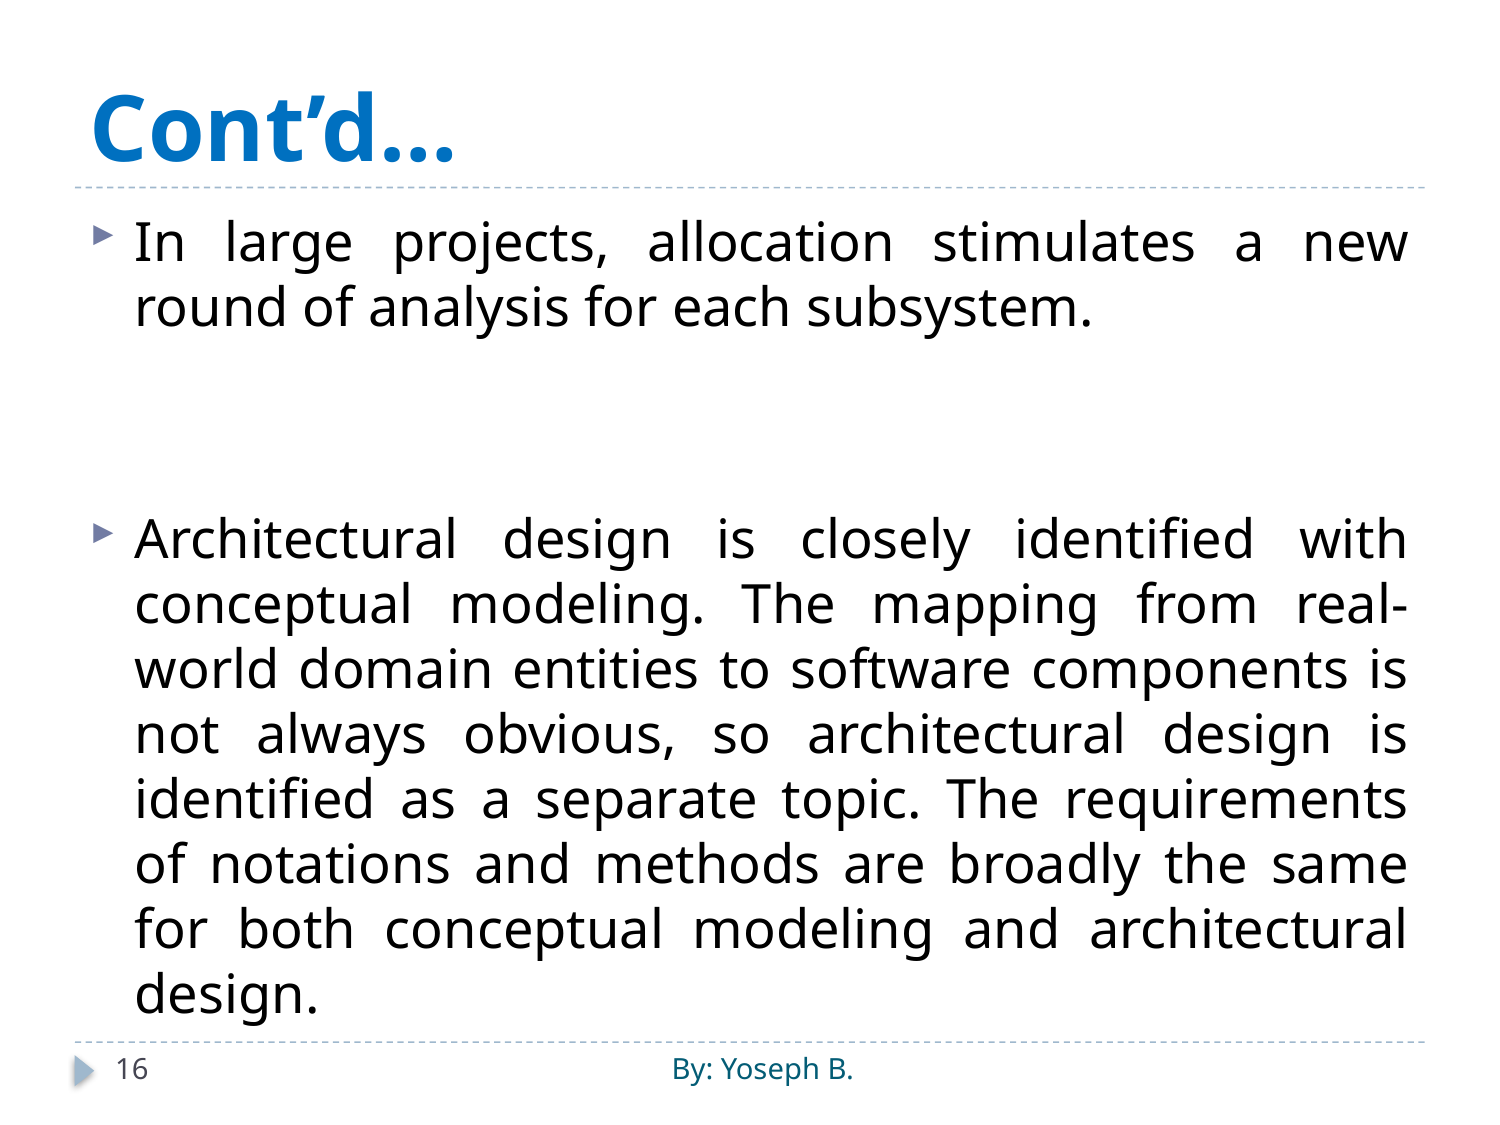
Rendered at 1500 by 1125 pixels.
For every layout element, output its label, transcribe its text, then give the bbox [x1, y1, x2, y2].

slide_number 16 [100, 1042, 426, 1103]
title Cont’d… [75, 24, 1425, 188]
list In large projects, allocation stimulates a new round of analysis for each subsystem. Architectural design is closely identified with conceptual modeling. The mapping from real-world domain entities to software components is not always obvious, so architectural design is identified as a separate topic. The requirements of notations and methods are broadly the same for both conceptual modeling and architectural design. [75, 200, 1425, 1010]
footer By: Yoseph B. [475, 1042, 1051, 1103]
